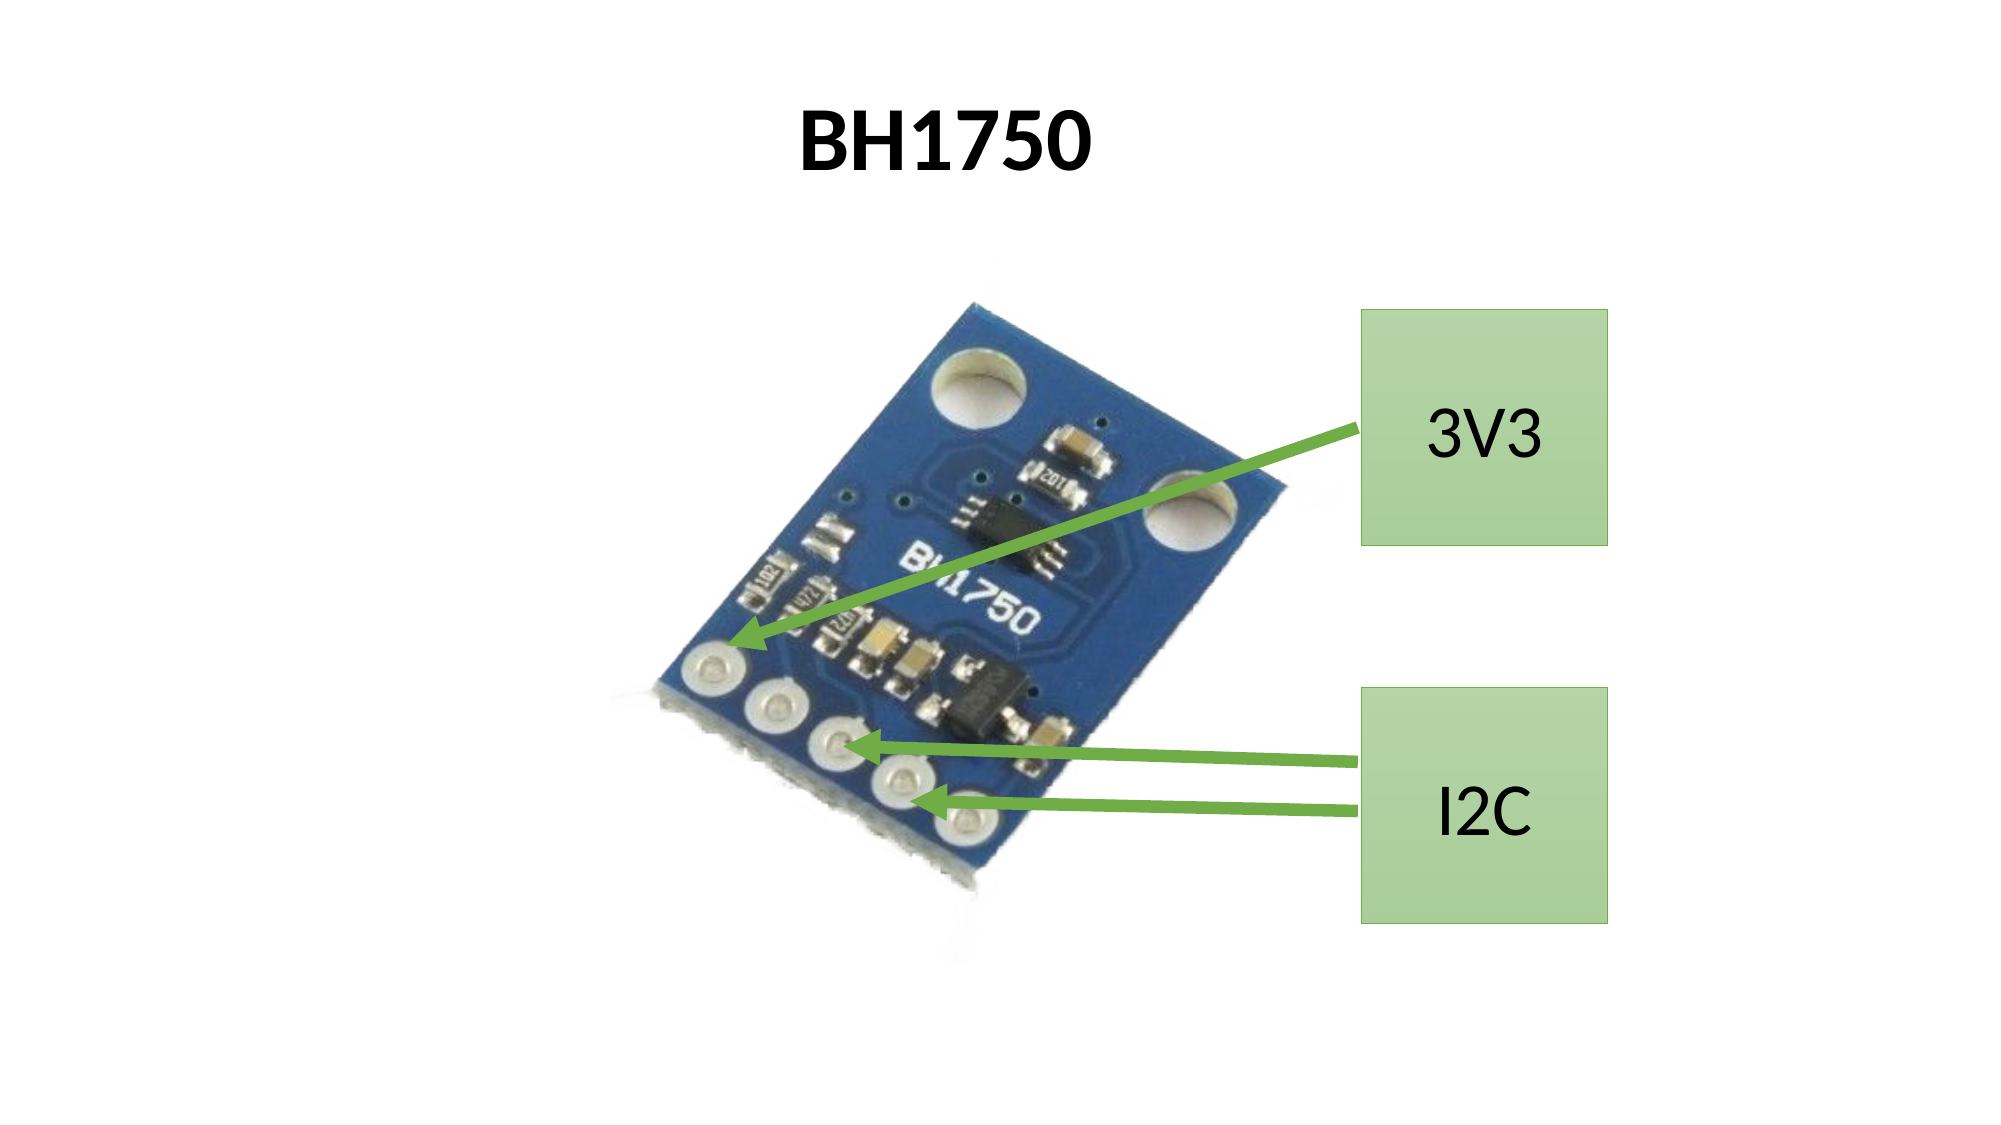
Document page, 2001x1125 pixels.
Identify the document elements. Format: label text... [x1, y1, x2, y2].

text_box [842, 746, 1358, 762]
text_box I2C [1361, 687, 1608, 924]
picture [609, 246, 1343, 964]
text_box BH1750 [783, 71, 1109, 197]
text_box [909, 801, 1358, 812]
text_box 3V3 [1361, 309, 1608, 546]
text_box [726, 427, 1358, 646]
